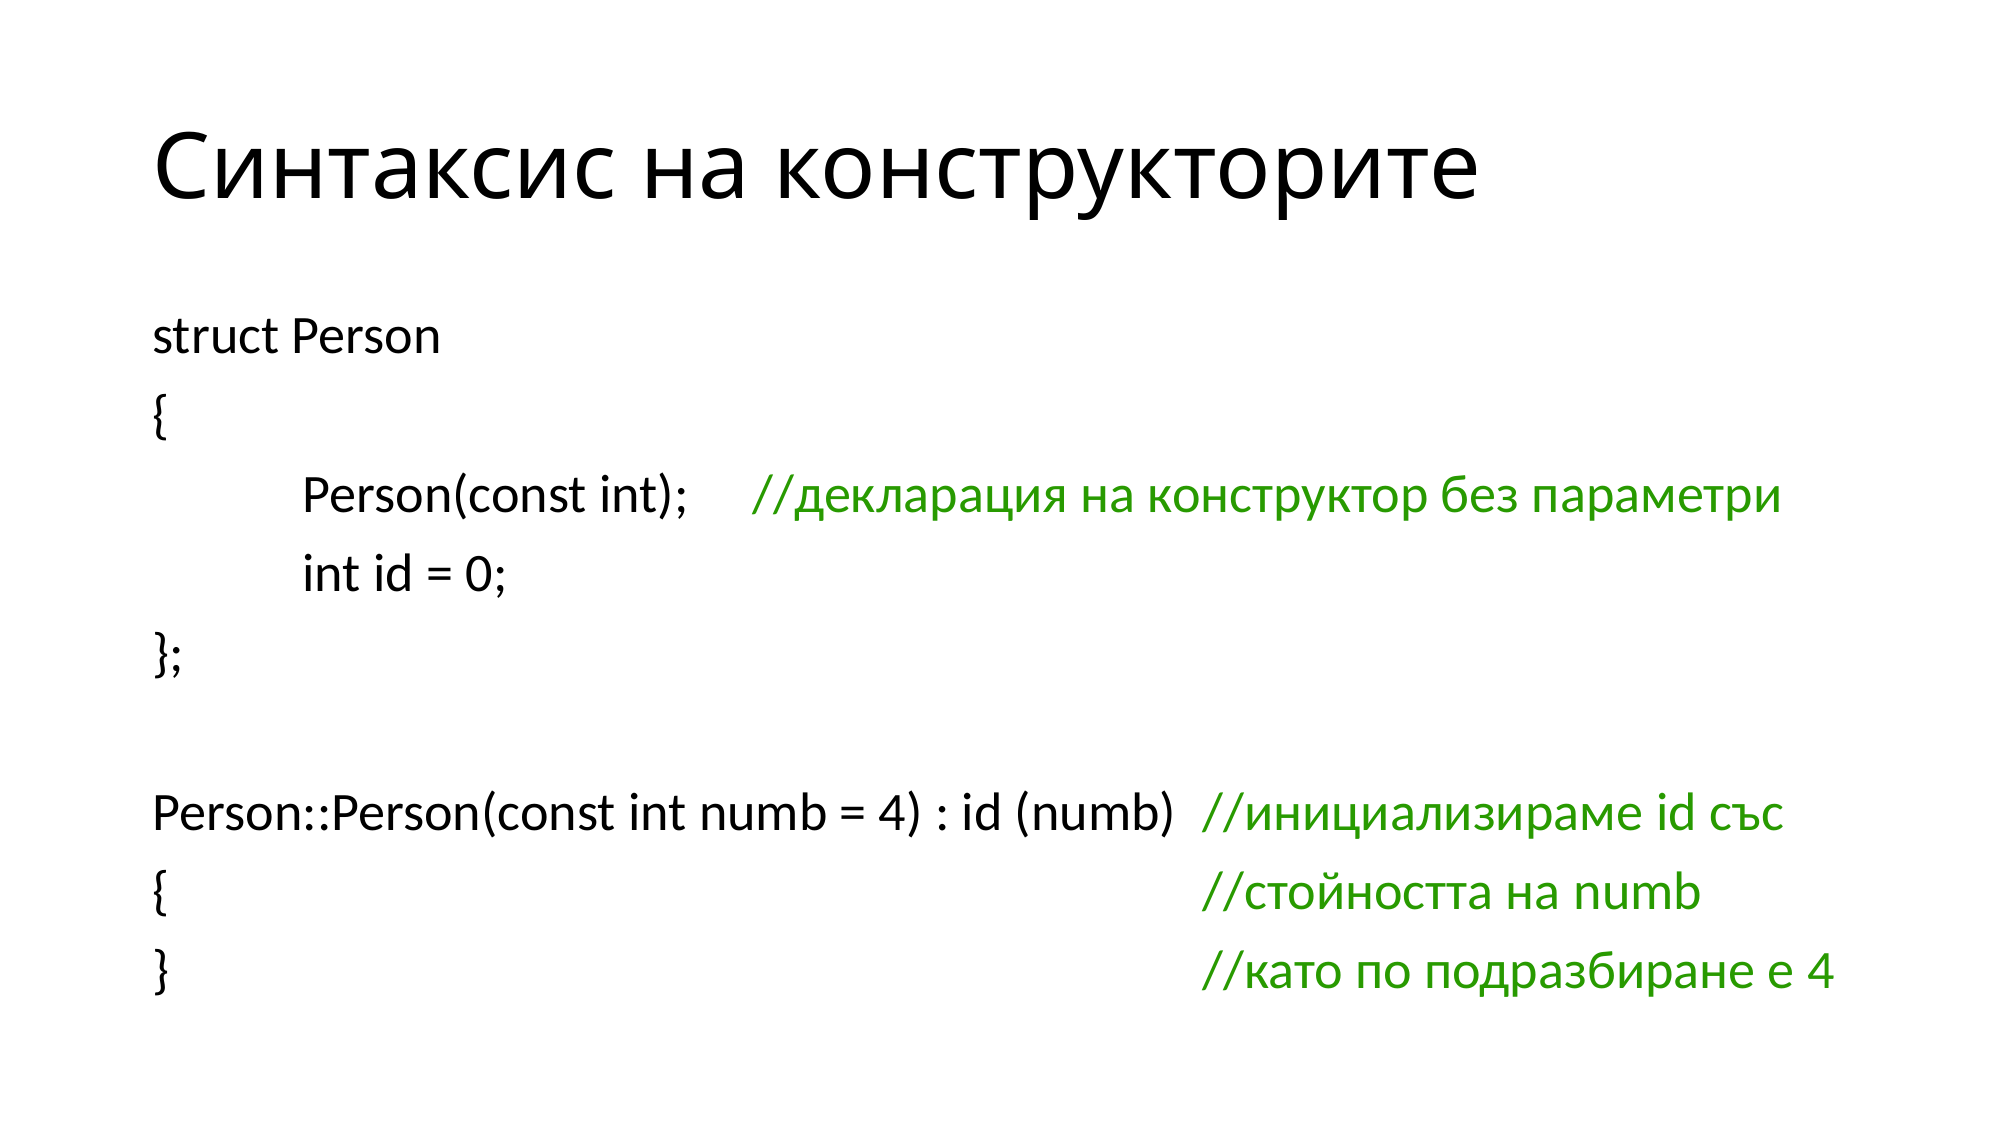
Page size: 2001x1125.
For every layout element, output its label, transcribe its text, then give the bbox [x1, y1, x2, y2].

list struct Person { Person(const int); //декларация на конструктор без параметри int id = 0; }; Person::Person(const int numb = 4) : id (numb) //инициализираме id със { //стойността на numb } //като по подразбиране е 4 [137, 299, 1863, 1099]
title Синтаксис на конструкторите [137, 59, 1863, 278]
